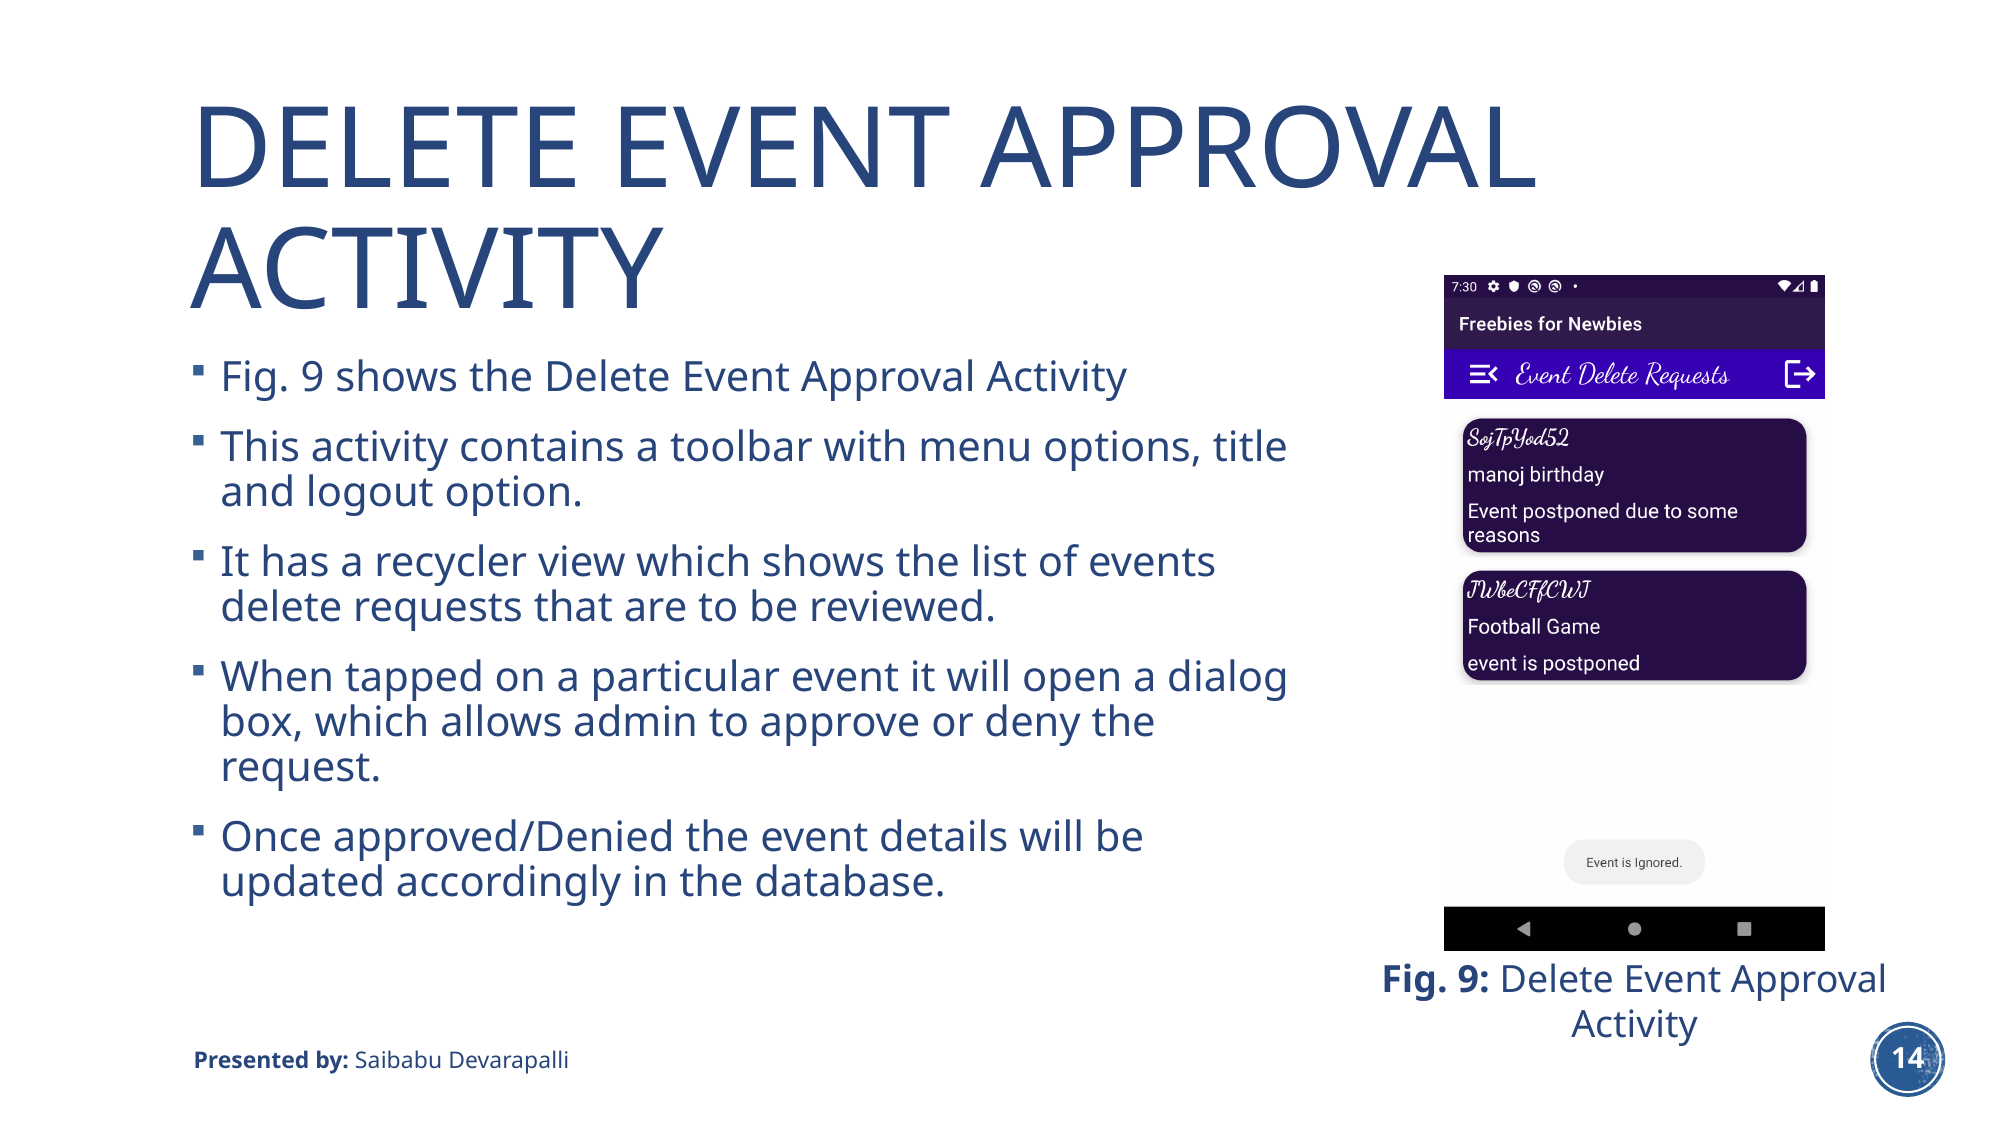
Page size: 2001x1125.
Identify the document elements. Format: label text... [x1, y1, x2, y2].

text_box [1330, 278, 1941, 1054]
slide_number 14 [1855, 1028, 1961, 1089]
footer Presented by: Saibabu Devarapalli [178, 1028, 1217, 1089]
title Delete Event Approval Activity [175, 79, 1826, 344]
list Fig. 9 shows the Delete Event Approval Activity This activity contains a toolbar with menu options, title and logout option. It has a recycler view which shows the list of events delete requests that are to be reviewed. When tapped on a particular event it will open a dialog box, which allows admin to approve or deny the request. Once approved/Denied the event details will be updated accordingly in the database. [175, 348, 1328, 1013]
